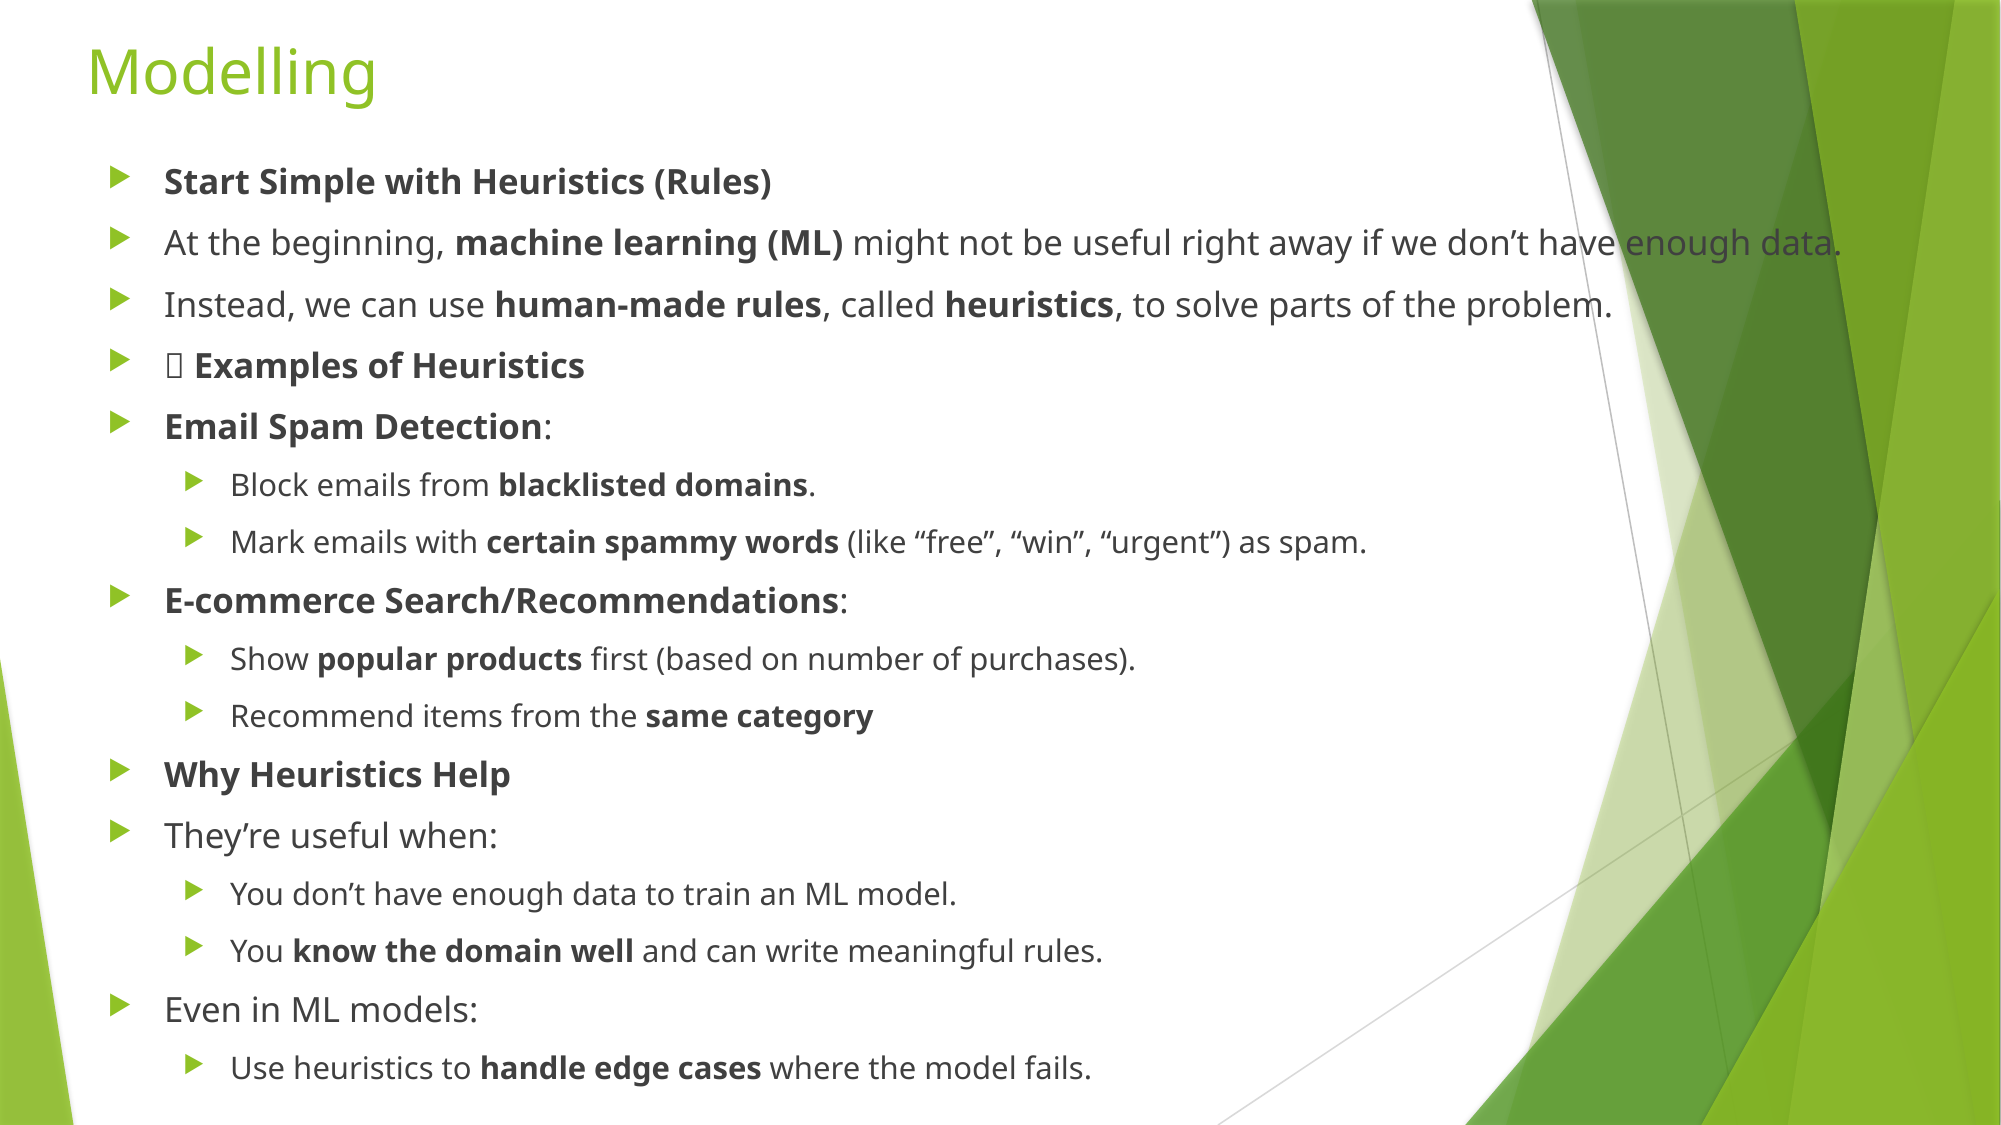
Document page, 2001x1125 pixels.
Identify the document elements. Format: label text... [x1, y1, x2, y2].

list Start Simple with Heuristics (Rules) At the beginning, machine learning (ML) might not be useful right away if we don’t have enough data. Instead, we can use human-made rules, called heuristics, to solve parts of the problem. 📌 Examples of Heuristics Email Spam Detection: Block emails from blacklisted domains. Mark emails with certain spammy words (like “free”, “win”, “urgent”) as spam. E-commerce Search/Recommendations: Show popular products first (based on number of purchases). Recommend items from the same category Why Heuristics Help They’re useful when: You don’t have enough data to train an ML model. You know the domain well and can write meaningful rules. Even in ML models: Use heuristics to handle edge cases where the model fails. [92, 152, 1967, 1096]
title Modelling [71, 24, 1482, 115]
